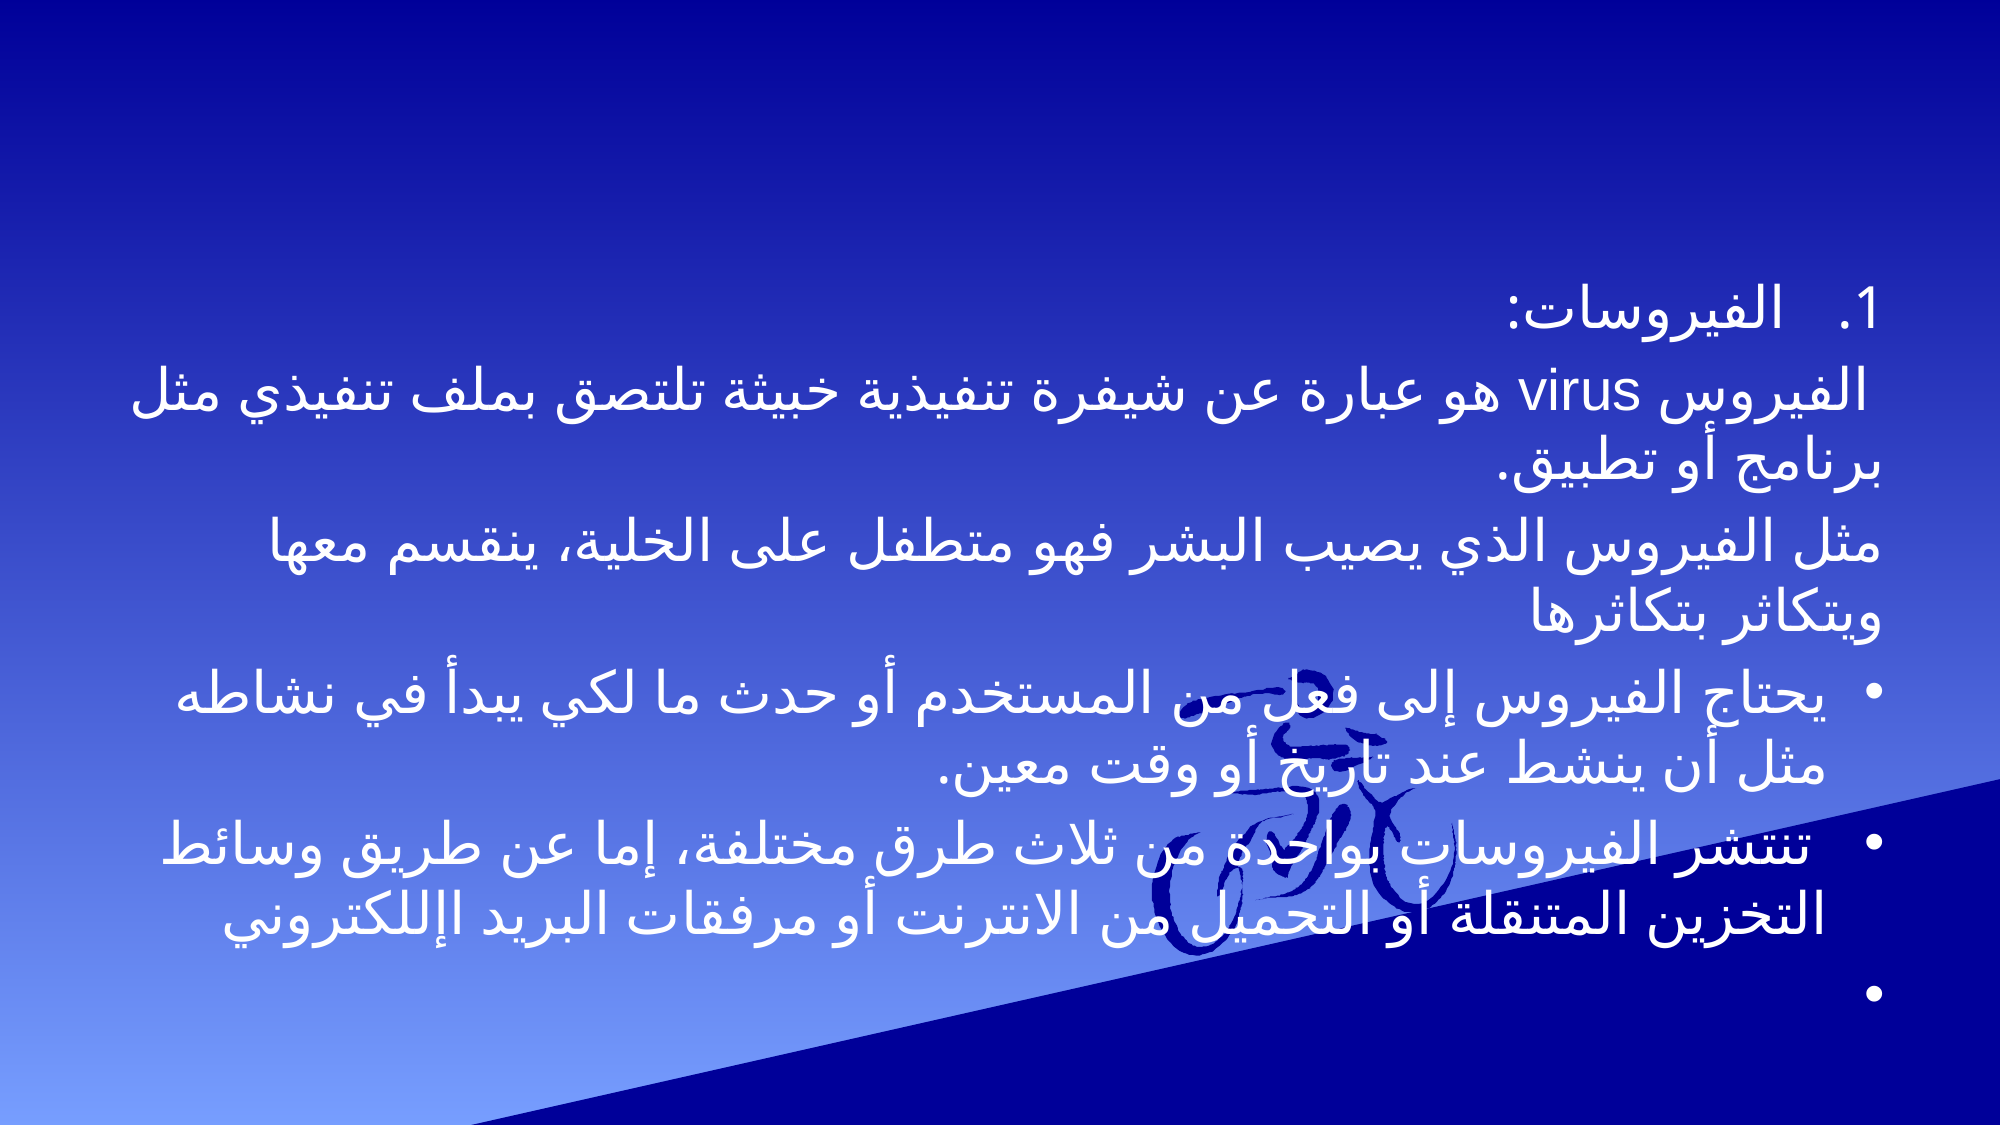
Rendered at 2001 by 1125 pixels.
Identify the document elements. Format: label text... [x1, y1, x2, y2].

list الفيروسات: الفيروس virus هو عبارة عن شيفرة تنفيذية خبيثة تلتصق بملف تنفيذي مثل برنامج أو تطبيق. مثل الفيروس الذي يصيب البشر فهو متطفل على الخلية، ينقسم معها ويتكاثر بتكاثرها يحتاج الفيروس إلى فعل من المستخدم أو حدث ما لكي يبدأ في نشاطه مثل أن ينشط عند تاريخ أو وقت معين. تنتشر الفيروسات بواحدة من ثلاث طرق مختلفة، إما عن طريق وسائط التخزين المتنقلة أو التحميل من الانترنت أو مرفقات البريد اإللكتروني [99, 262, 1901, 1028]
